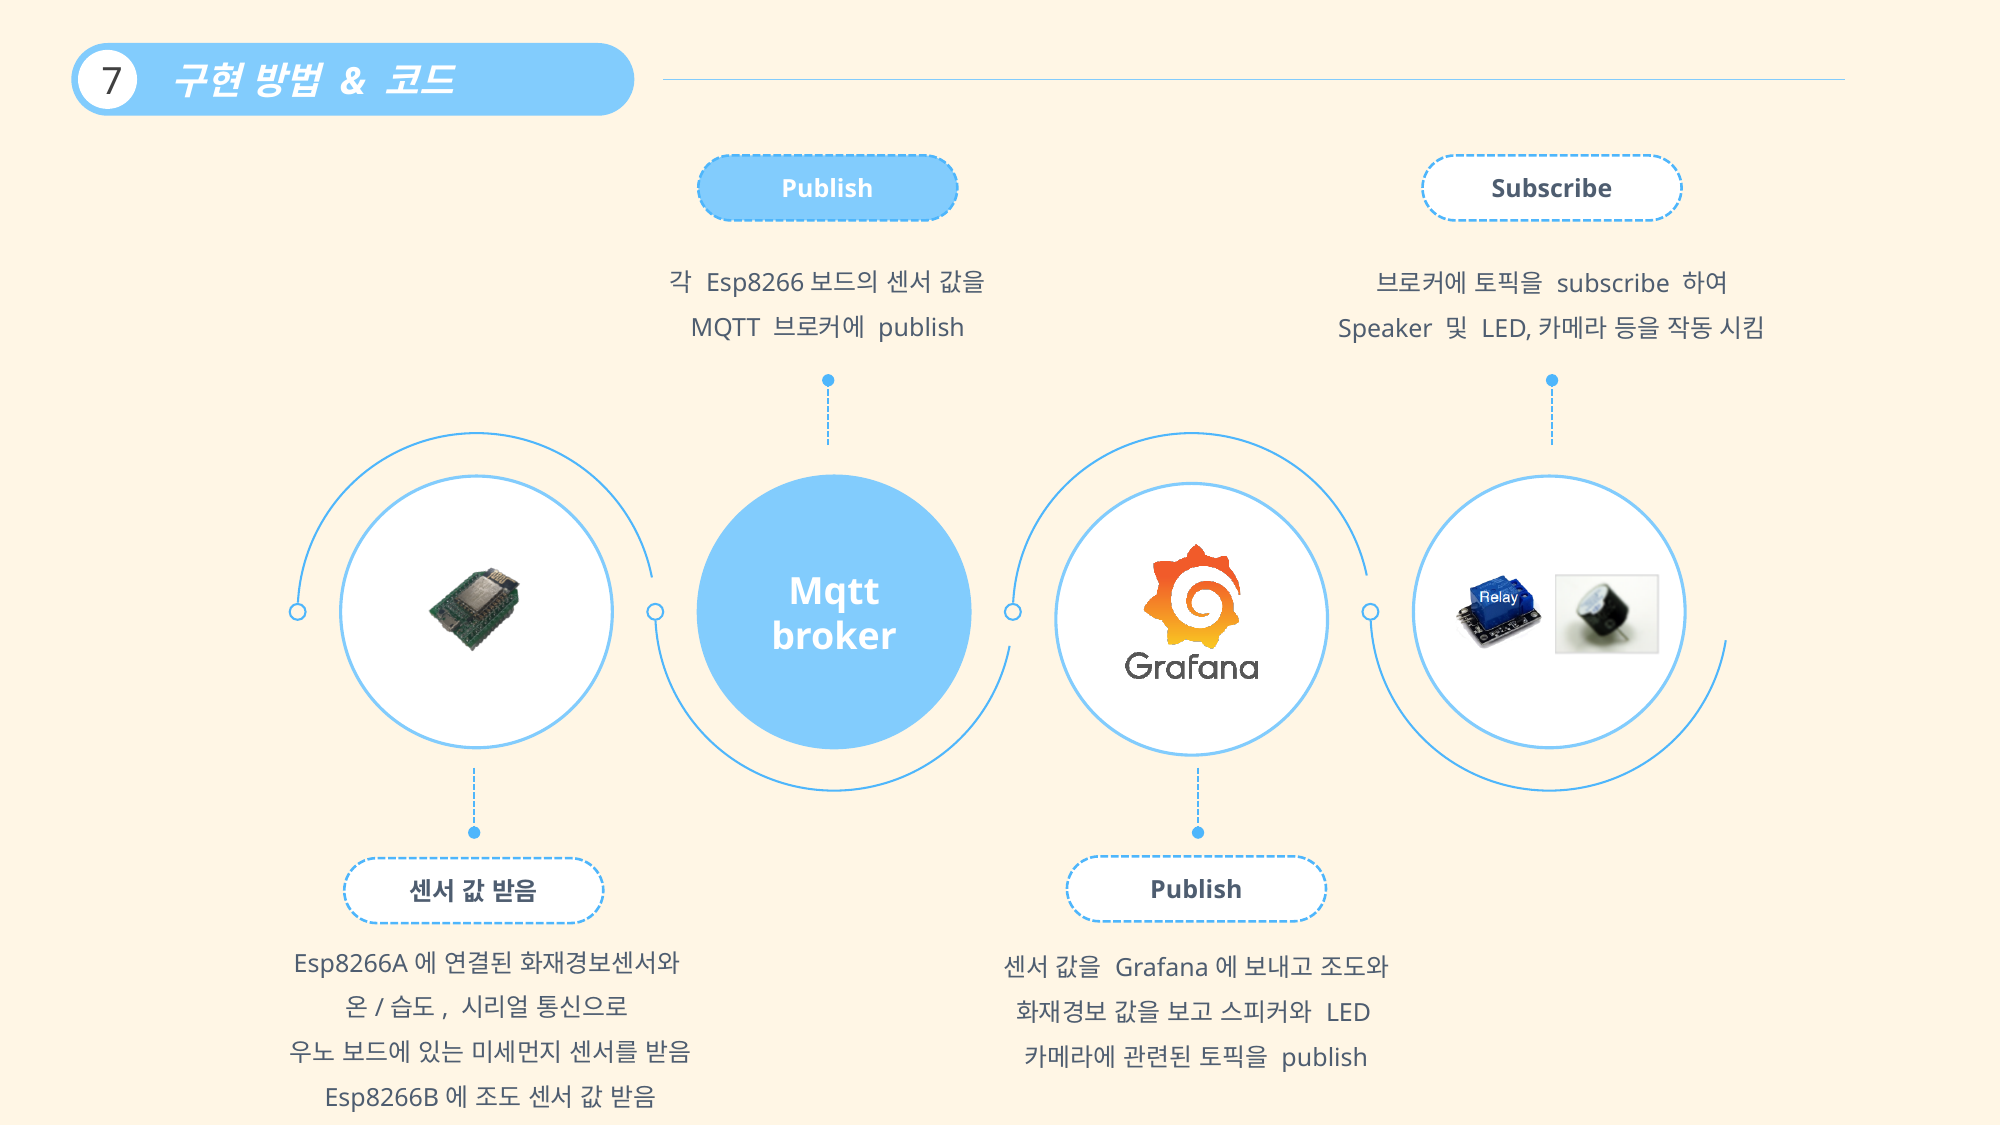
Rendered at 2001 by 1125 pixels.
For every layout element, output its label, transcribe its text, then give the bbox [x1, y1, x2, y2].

text_box 브로커에 토픽을 subscribe 하여 Speaker 및 LED,카메라 등을 작동 시킴 [1320, 244, 1784, 350]
text_box Publish [697, 154, 959, 222]
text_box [647, 433, 1004, 791]
picture [416, 550, 532, 658]
text_box Publish [1065, 855, 1328, 923]
text_box 센서 값을 Grafana에 보내고 조도와 화재경보 값을 보고 스피커와 LED카메라에 관련된 토픽을 publish [982, 929, 1412, 1079]
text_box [1362, 433, 1728, 791]
picture [1125, 544, 1258, 679]
picture [1450, 564, 1553, 660]
text_box 센서 값 받음 [343, 857, 605, 925]
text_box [289, 433, 647, 791]
text_box Esp8266A에 연결된 화재경보센서와 온/습도, 시리얼 통신으로 우노 보드에 있는 미세먼지 센서를 받음 Esp8266B에 조도 센서 값 받음 [241, 924, 740, 1119]
text_box Subscribe [1421, 154, 1683, 222]
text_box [1004, 433, 1362, 791]
picture [1555, 574, 1660, 658]
text_box 각 Esp8266보드의 센서 값을 MQTT 브로커에 publish [621, 244, 1035, 349]
text_box 구현 방법 & 코드 [70, 41, 636, 117]
text_box 7 [76, 48, 139, 110]
